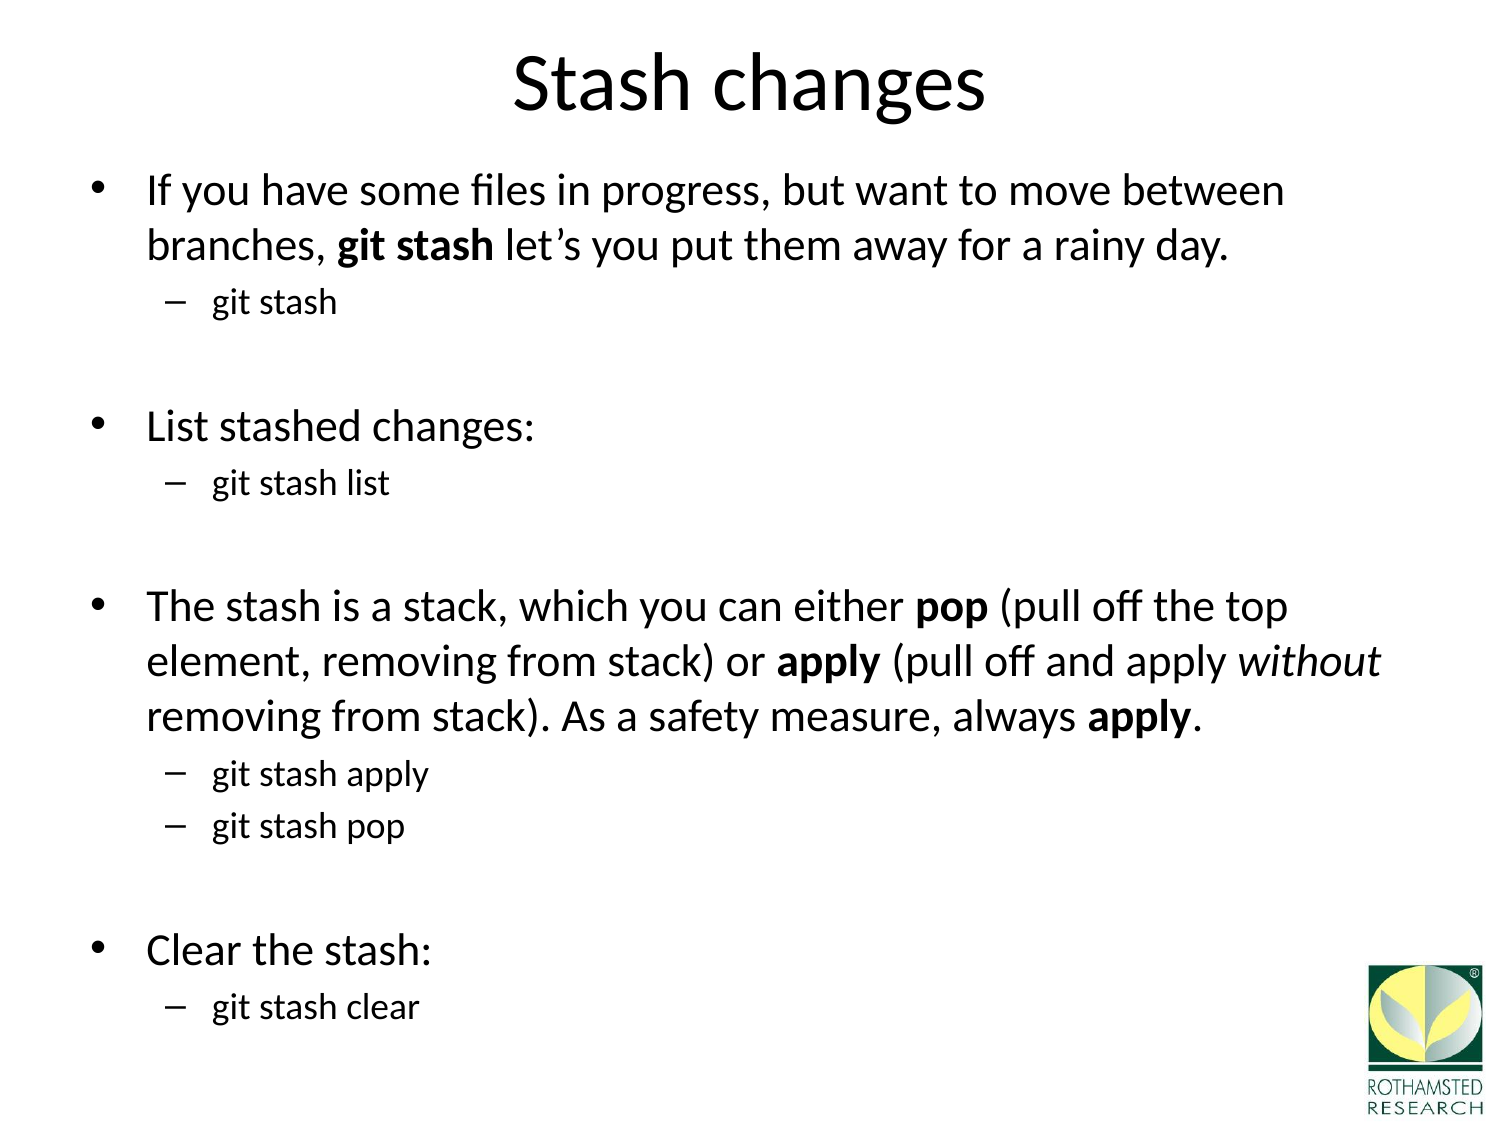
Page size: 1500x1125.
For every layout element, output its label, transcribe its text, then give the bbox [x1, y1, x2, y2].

picture [1364, 961, 1486, 1124]
title Stash changes [75, 24, 1425, 130]
list If you have some files in progress, but want to move between branches, git stash let’s you put them away for a rainy day. git stash List stashed changes: git stash list The stash is a stack, which you can either pop (pull off the top element, removing from stack) or apply (pull off and apply without removing from stack). As a safety measure, always apply. git stash apply git stash pop Clear the stash: git stash clear [75, 152, 1425, 1088]
